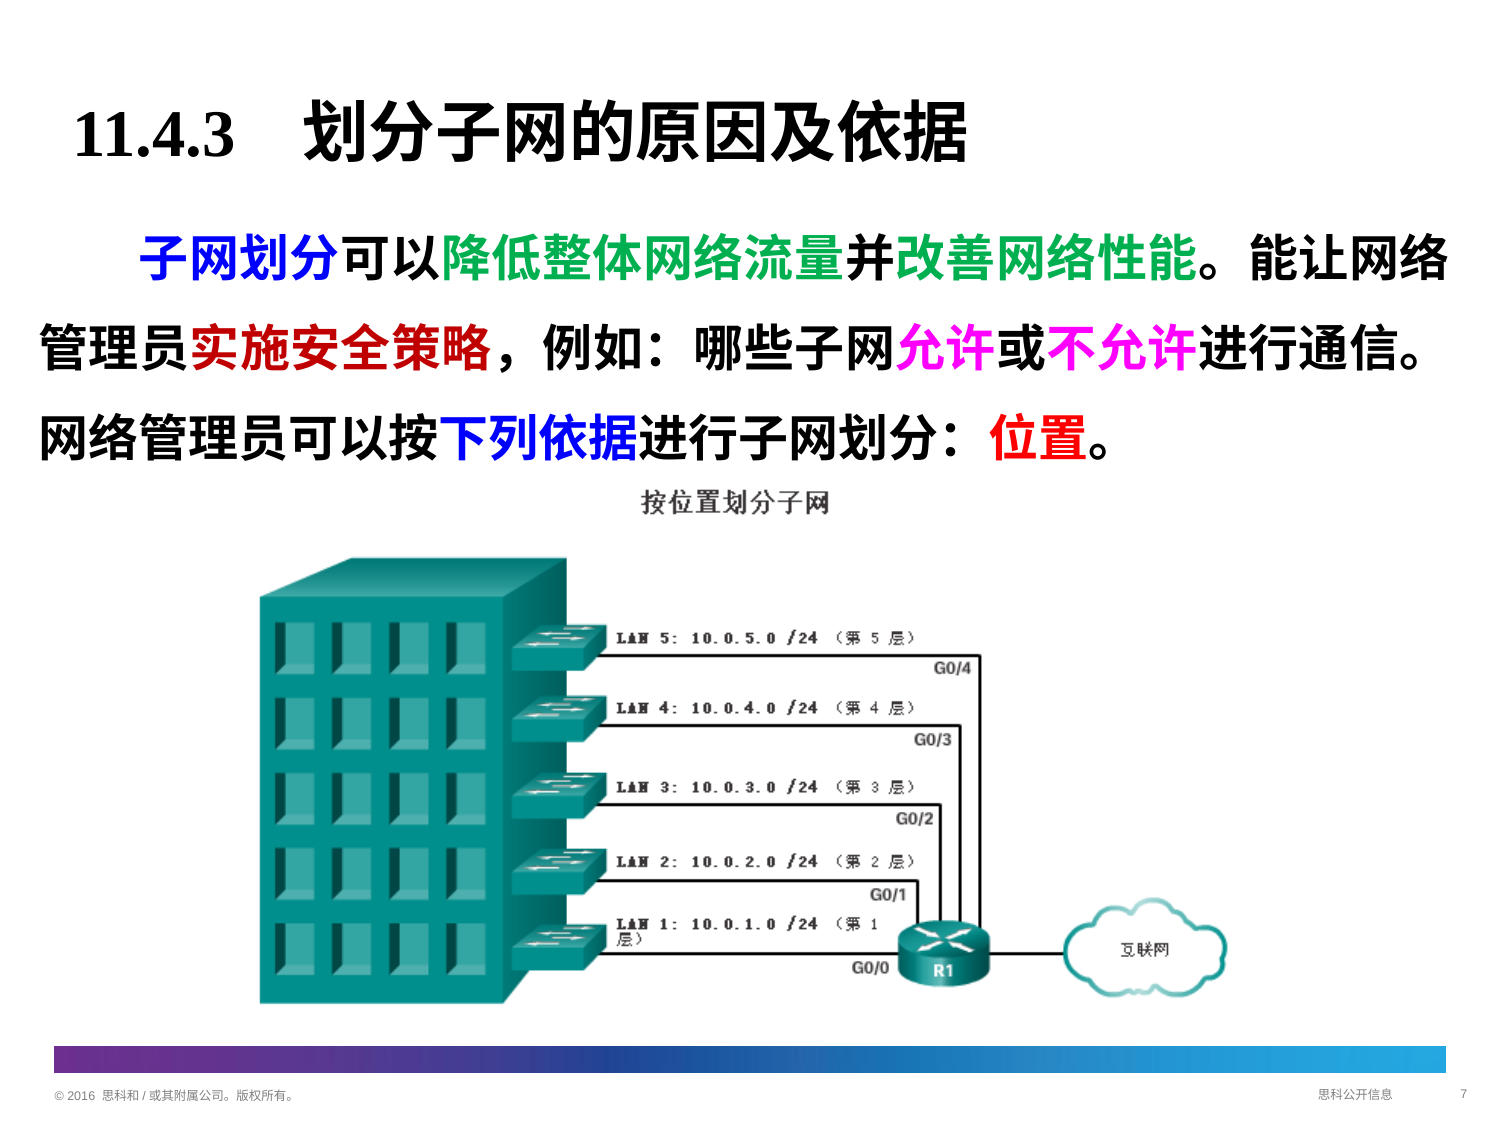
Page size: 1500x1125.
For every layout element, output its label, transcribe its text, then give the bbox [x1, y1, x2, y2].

text_box 子网划分可以降低整体网络流量并改善网络性能。能让网络管理员实施安全策略，例如：哪些子网允许或不允许进行通信。网络管理员可以按下列依据进行子网划分：位置。 [23, 188, 1465, 474]
title 11.4.3 划分子网的原因及依据 [59, 0, 1359, 178]
picture [247, 483, 1253, 1030]
picture [54, 1046, 1446, 1073]
